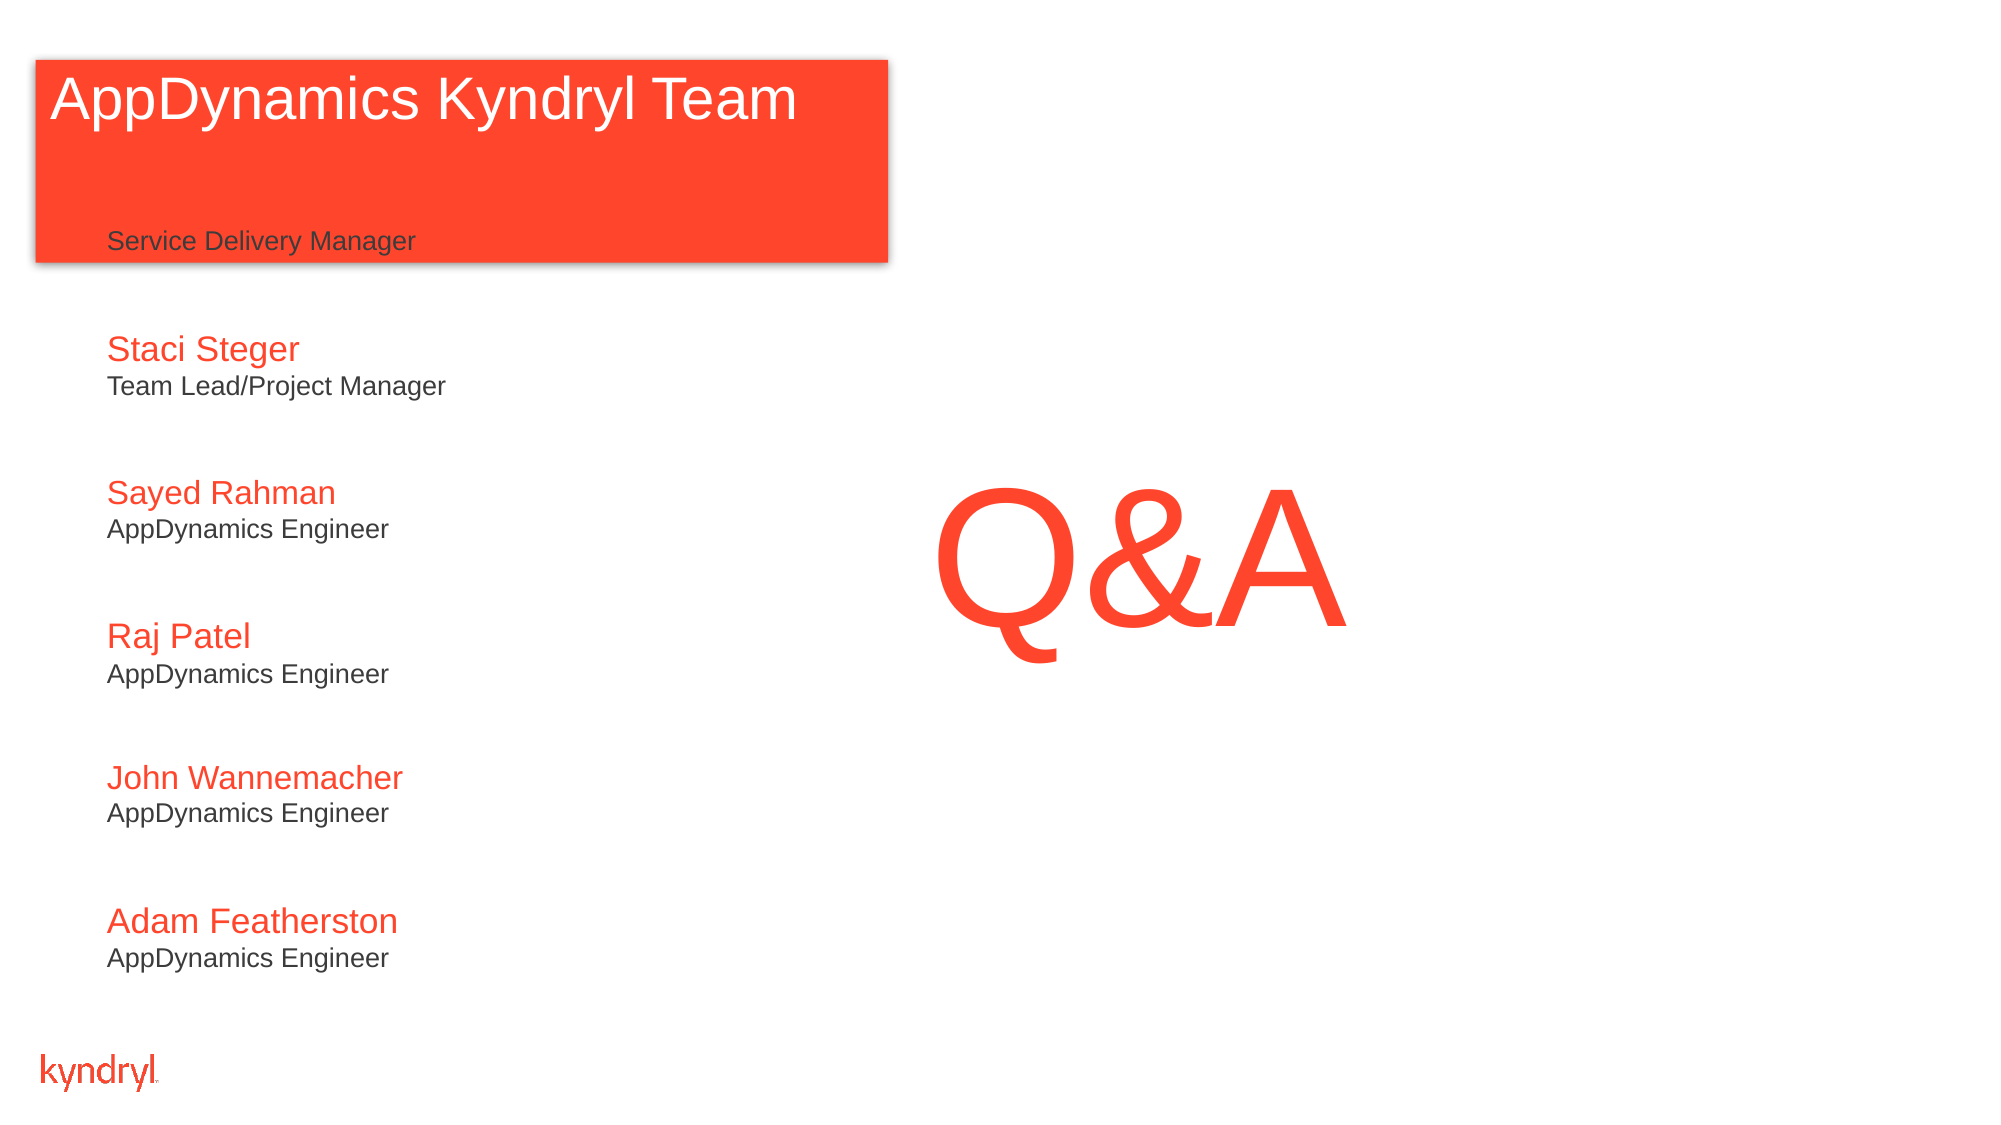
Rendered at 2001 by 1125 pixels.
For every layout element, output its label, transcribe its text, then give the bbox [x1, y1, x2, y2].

list Damian Waid Service Delivery Manager Staci Steger Team Lead/Project Manager Sayed Rahman AppDynamics Engineer Raj Patel AppDynamics Engineer John Wannemacher AppDynamics Engineer Adam Featherston AppDynamics Engineer [106, 181, 1061, 1025]
picture [41, 1054, 159, 1092]
title Q&A [888, 446, 1389, 679]
title AppDynamics Kyndryl Team [35, 59, 889, 263]
